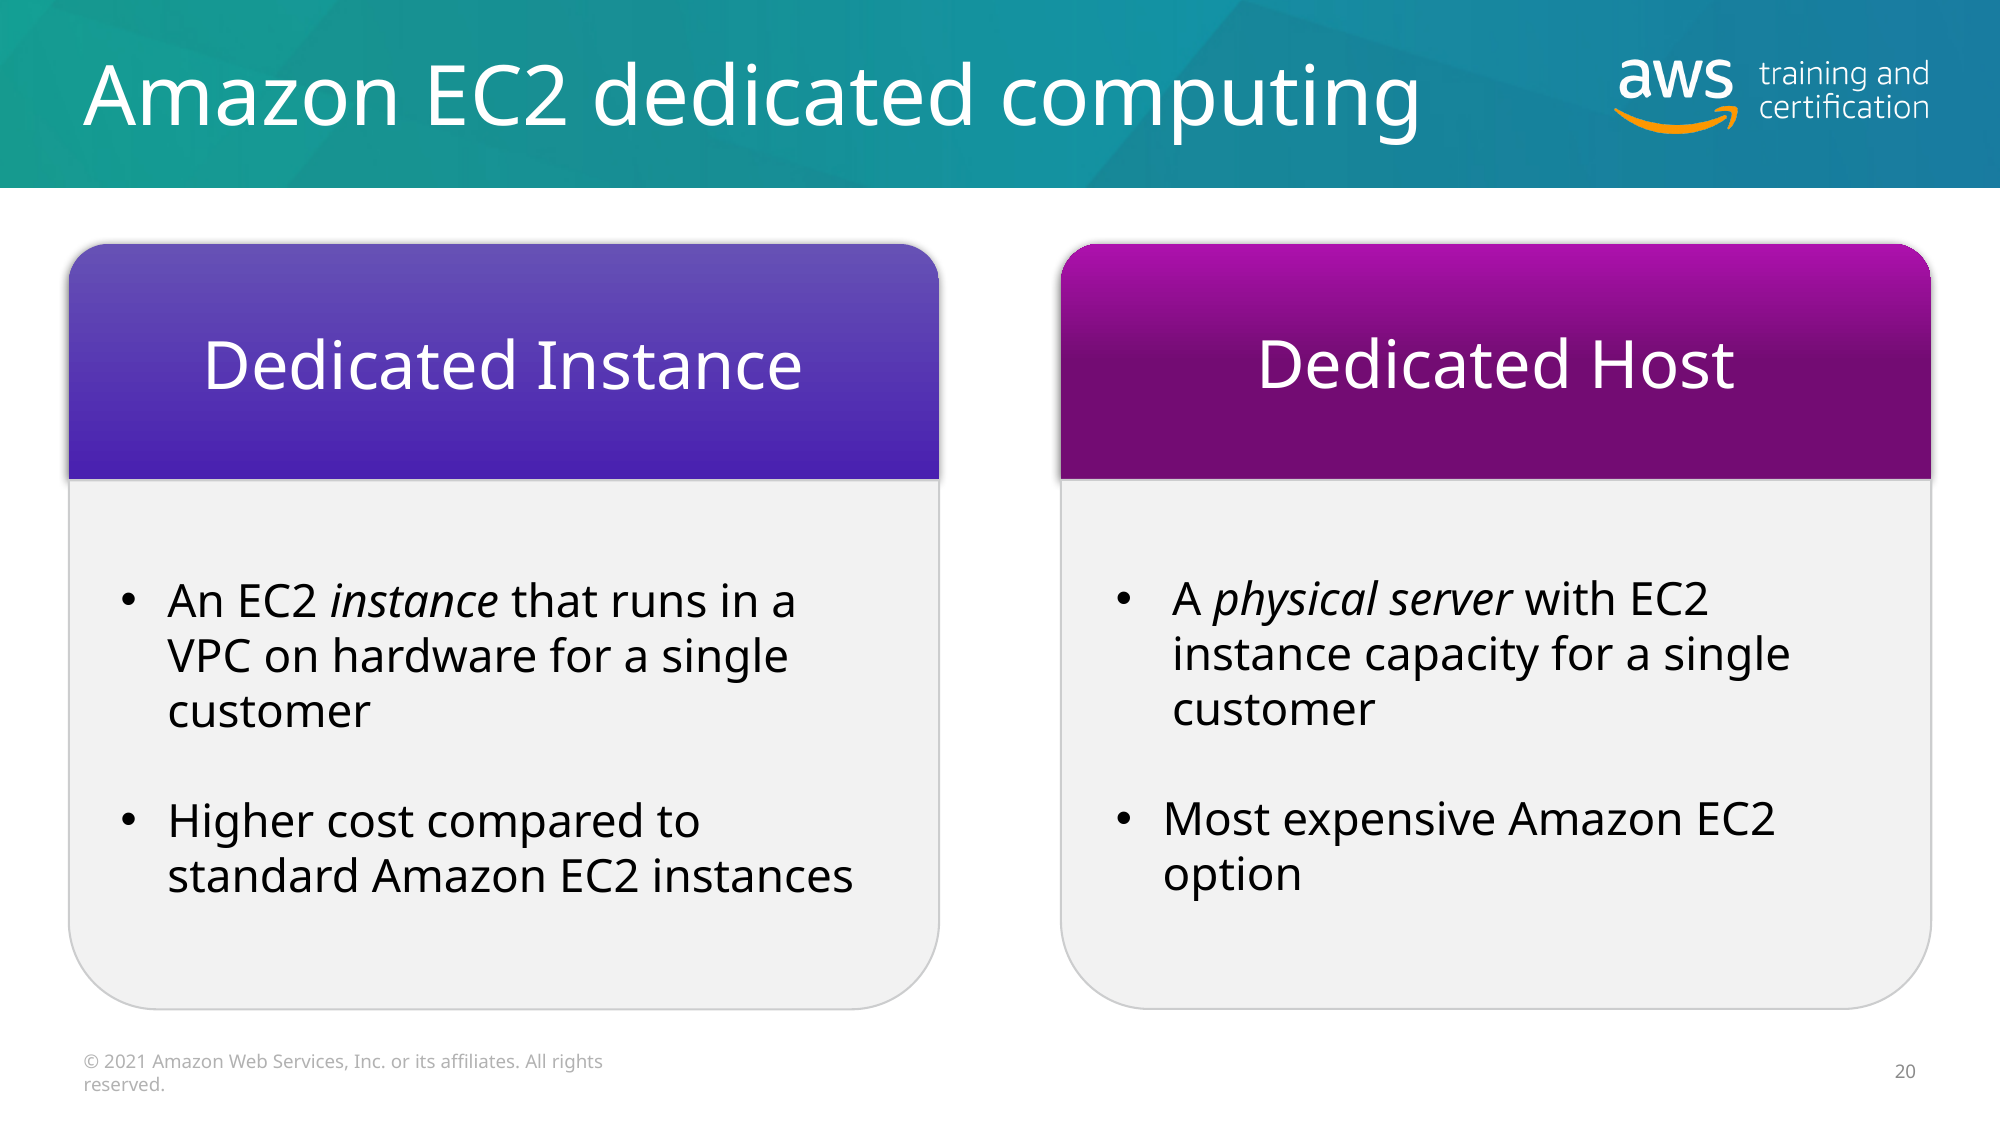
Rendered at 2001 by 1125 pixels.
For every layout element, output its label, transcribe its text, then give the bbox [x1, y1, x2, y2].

title Amazon EC2 dedicated computing [68, 59, 1551, 138]
text_box Dedicated Instance [68, 243, 940, 479]
text_box [67, 479, 941, 1011]
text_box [1060, 243, 1932, 1009]
slide_number 20 [1481, 1042, 1932, 1103]
footer © 2021 Amazon Web Services, Inc. or its affiliates. All rights reserved. [68, 1042, 682, 1103]
picture [0, 0, 2000, 188]
text_box An EC2 instance that runs in a VPC on hardware for a single customer Higher cost compared to standard Amazon EC2 instances [105, 563, 878, 964]
